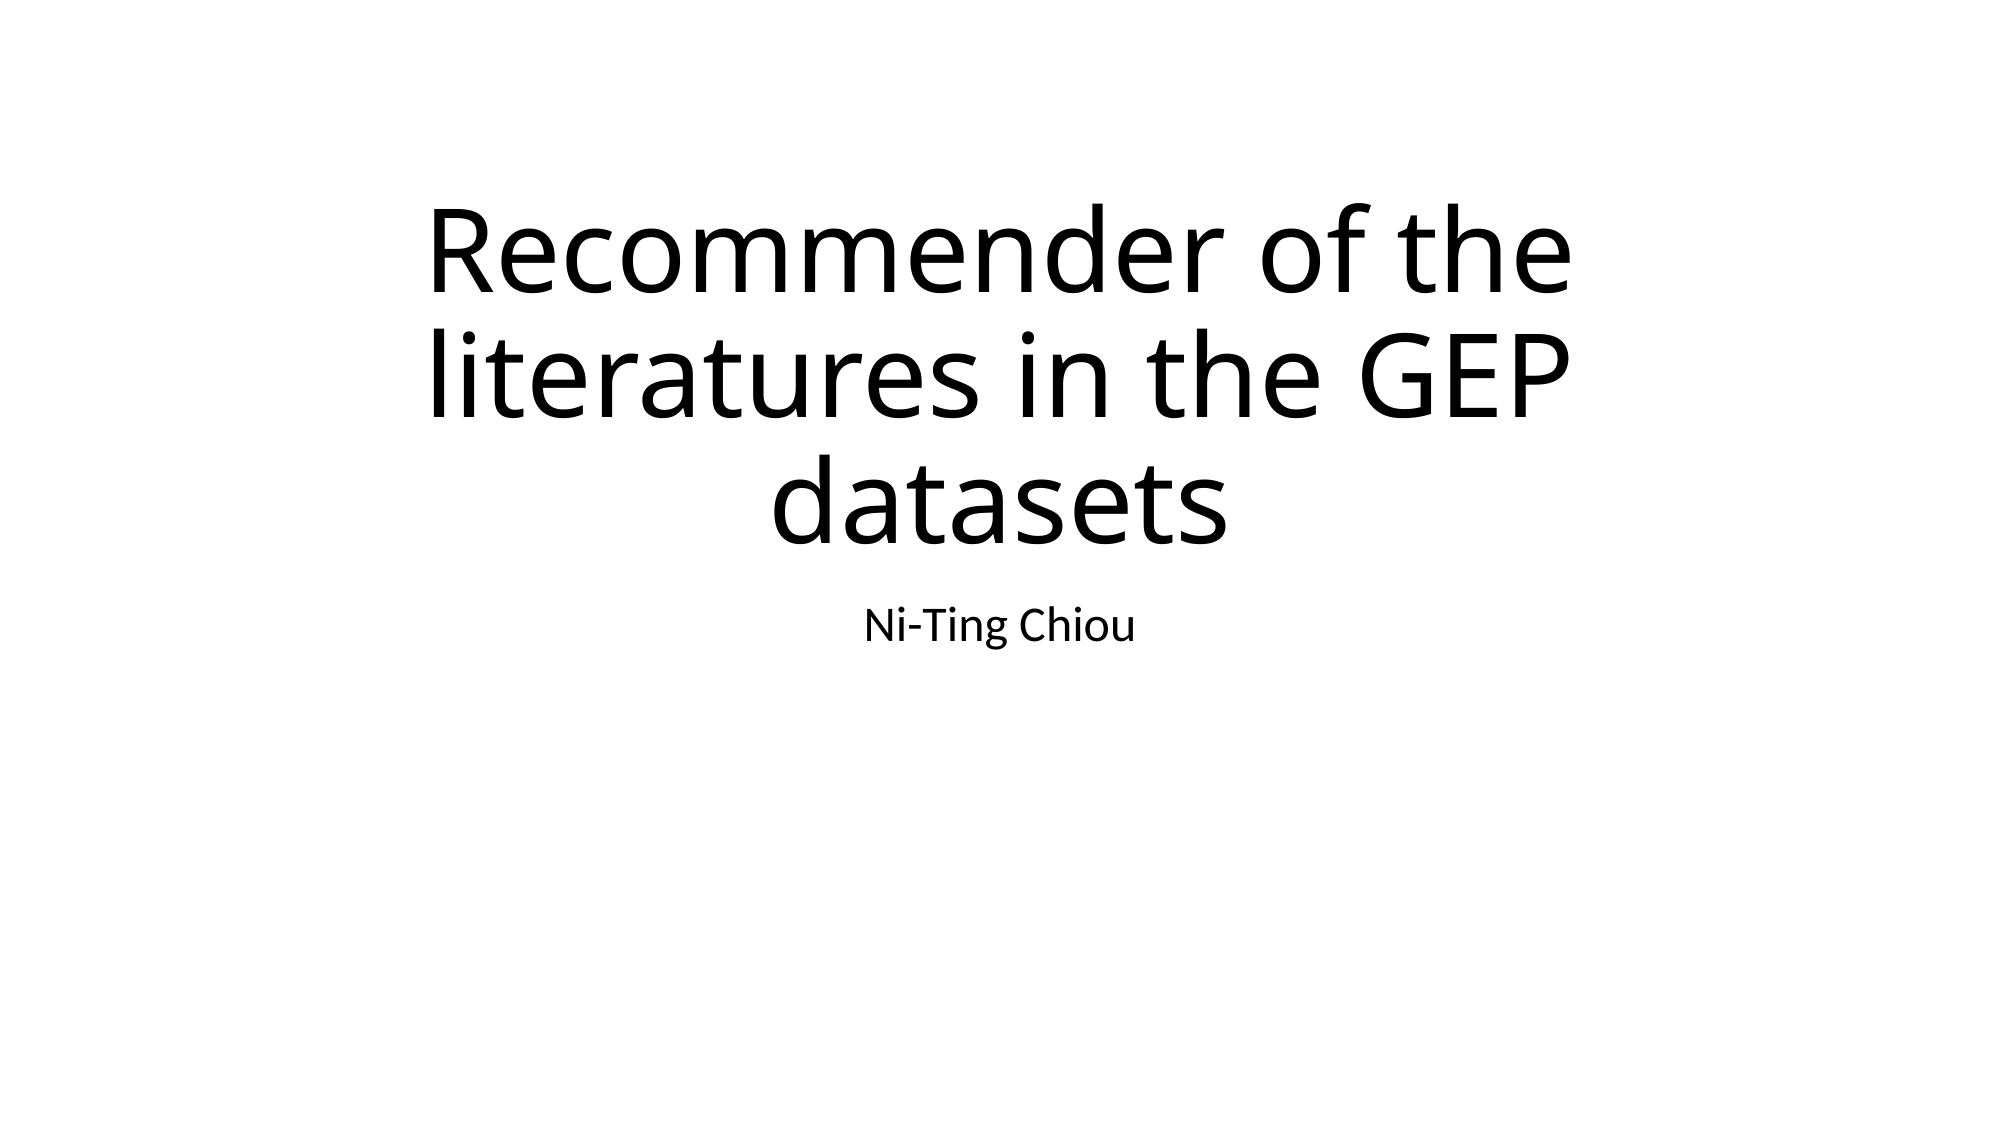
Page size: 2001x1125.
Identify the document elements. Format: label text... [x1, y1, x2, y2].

title Recommender of the literatures in the GEP datasets [249, 184, 1750, 576]
subtitle Ni-Ting Chiou [249, 590, 1750, 863]
